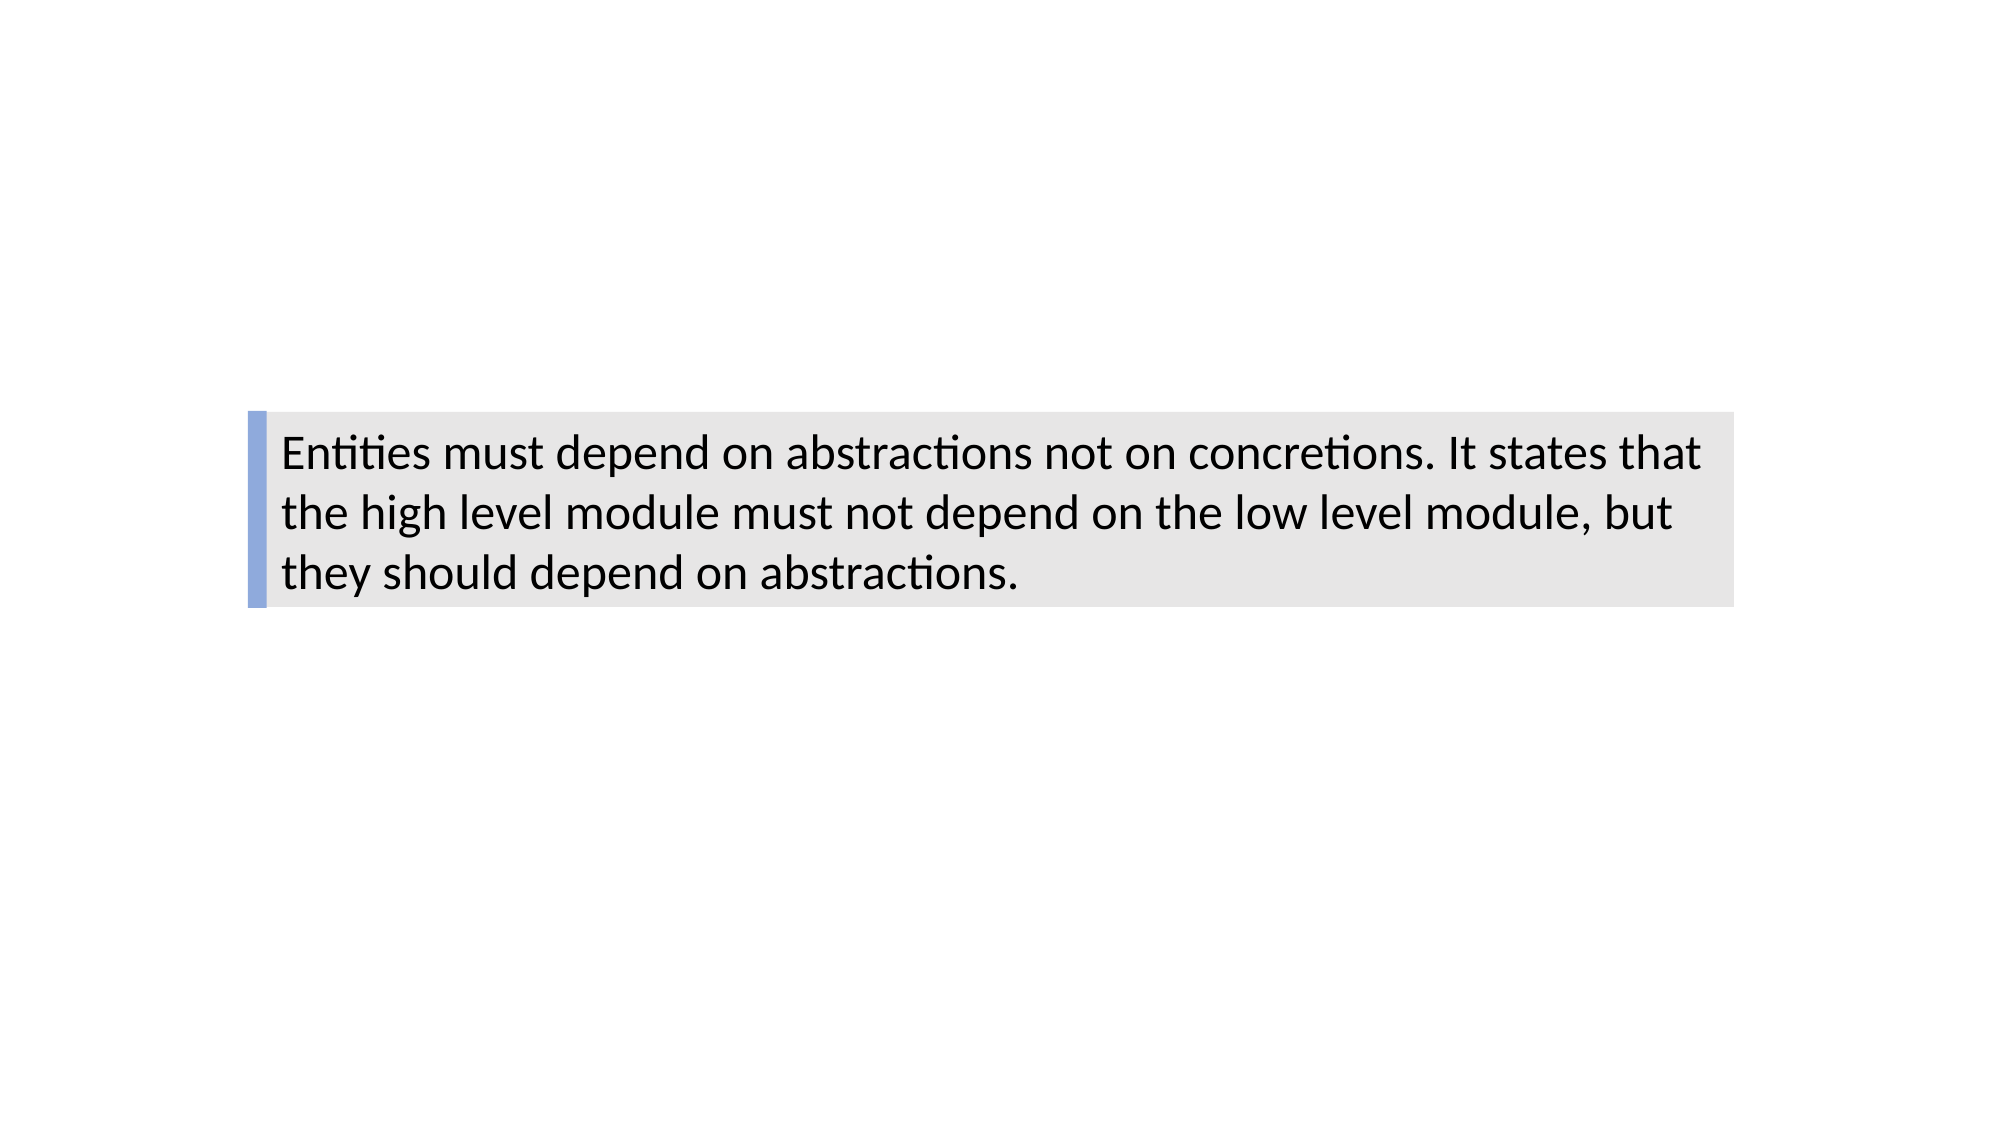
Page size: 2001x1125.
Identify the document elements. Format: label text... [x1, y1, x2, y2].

text_box Entities must depend on abstractions not on concretions. It states that the high level module must not depend on the low level module, but they should depend on abstractions. [268, 411, 1734, 607]
text_box [247, 410, 268, 609]
